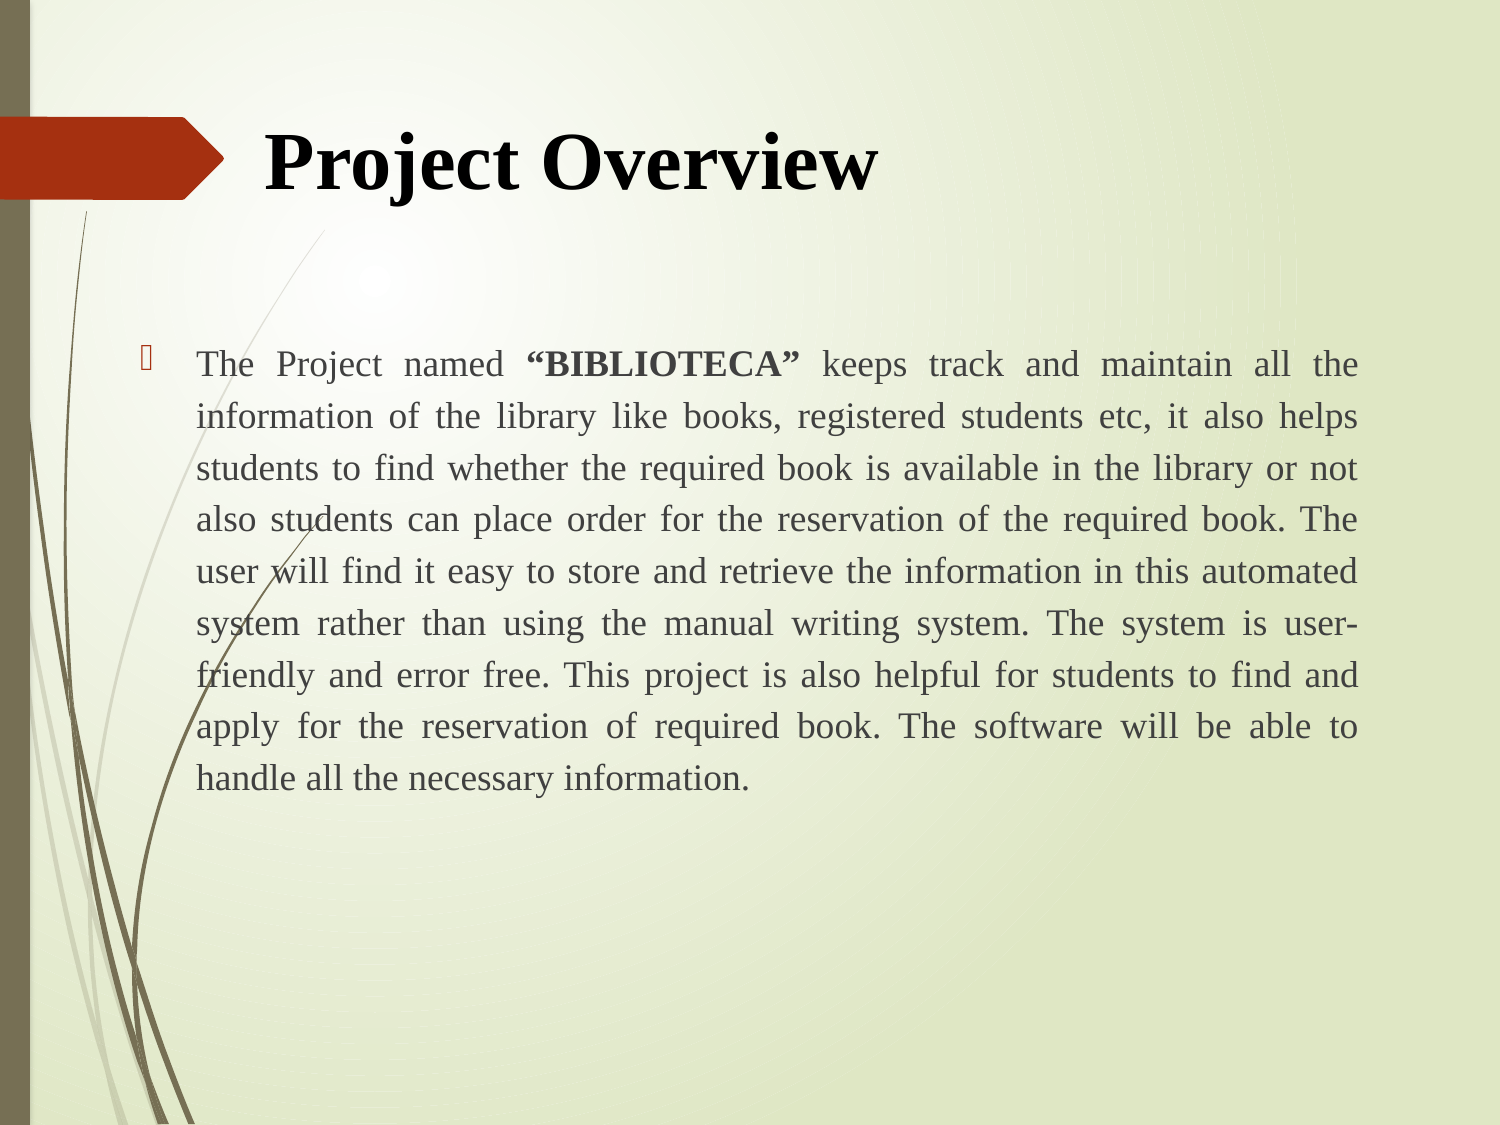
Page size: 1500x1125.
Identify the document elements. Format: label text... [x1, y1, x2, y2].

title Project Overview [249, 99, 1500, 250]
list The Project named “BIBLIOTECA” keeps track and maintain all the information of the library like books, registered students etc, it also helps students to find whether the required book is available in the library or not also students can place order for the reservation of the required book. The user will find it easy to store and retrieve the information in this automated system rather than using the manual writing system. The system is user-friendly and error free. This project is also helpful for students to find and apply for the reservation of required book. The software will be able to handle all the necessary information. [125, 324, 1375, 1125]
